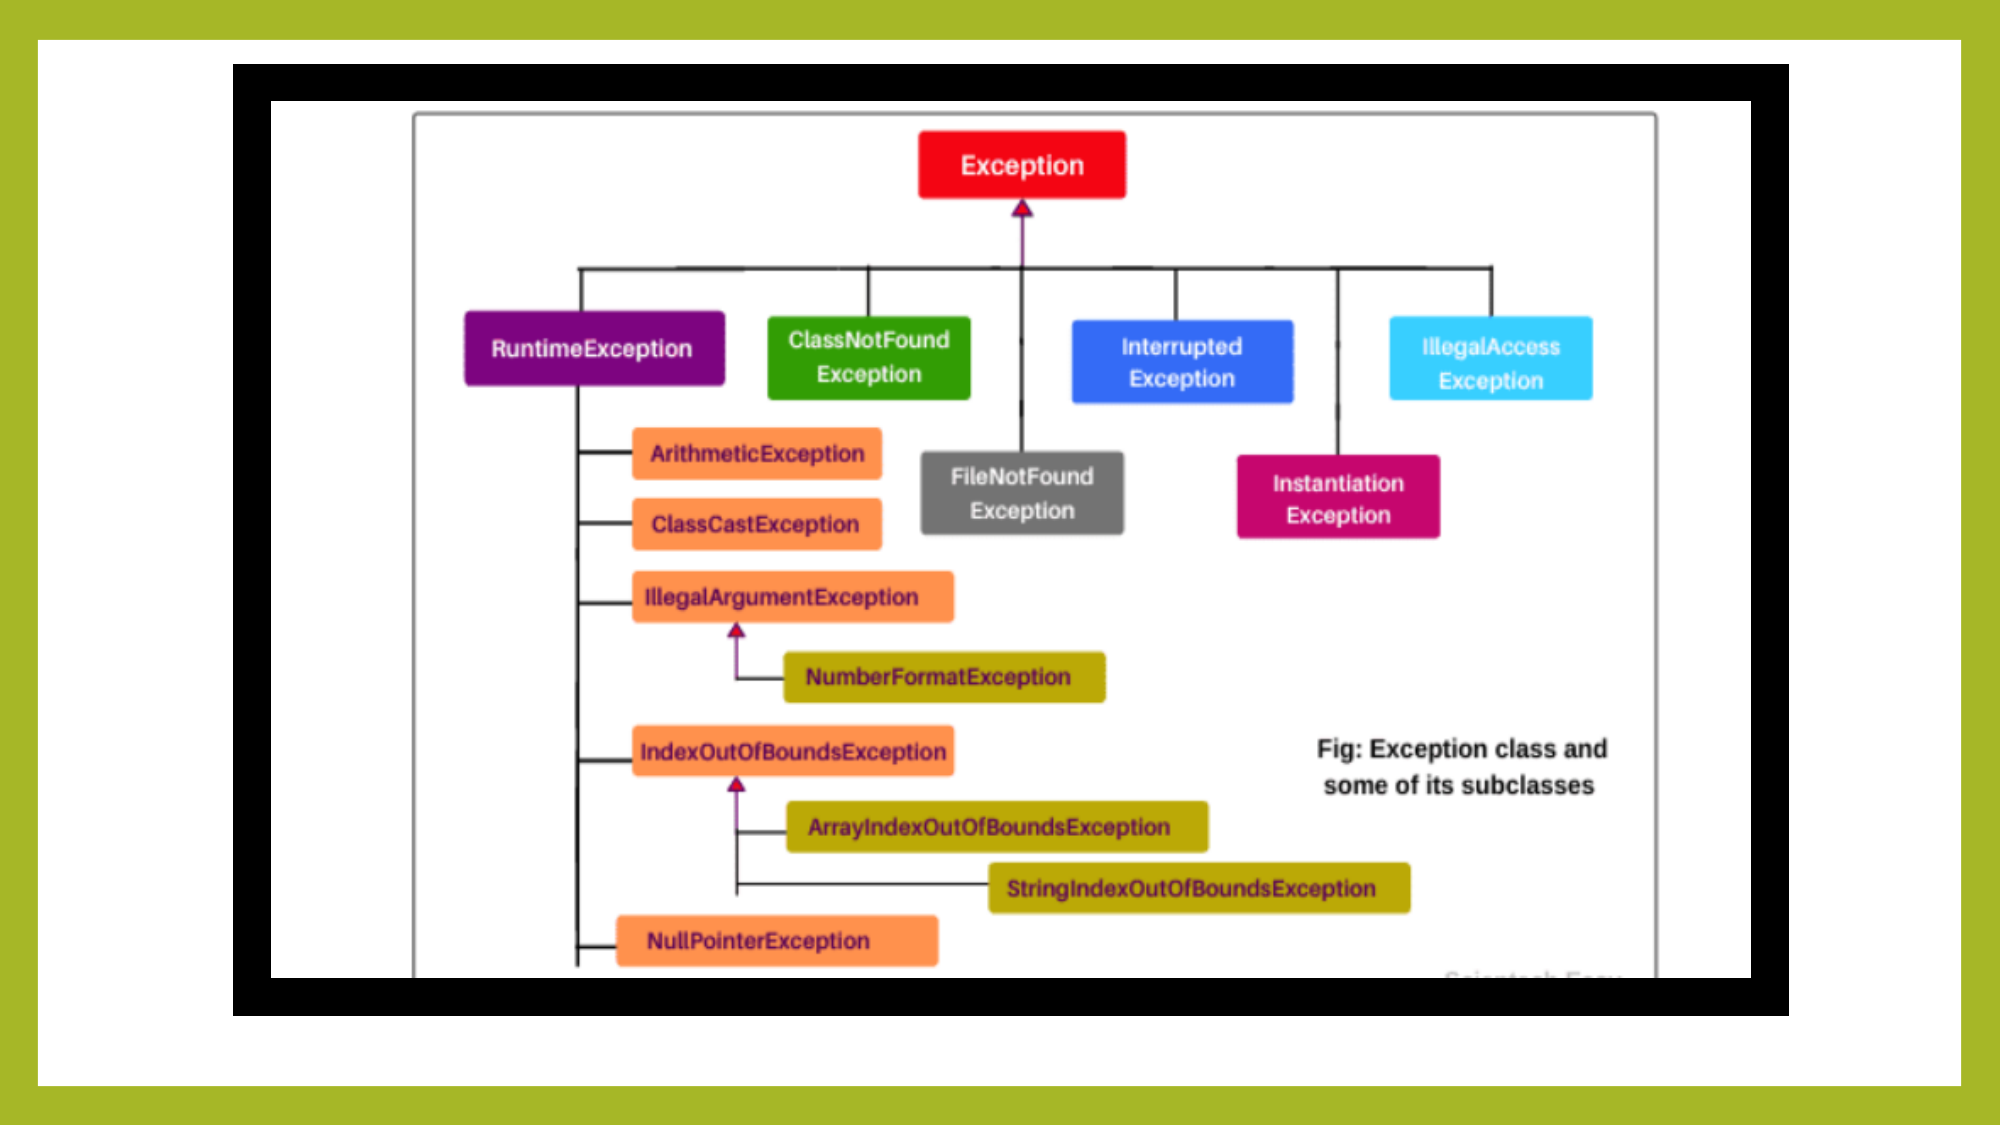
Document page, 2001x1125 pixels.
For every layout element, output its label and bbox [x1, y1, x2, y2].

picture [270, 100, 1752, 979]
